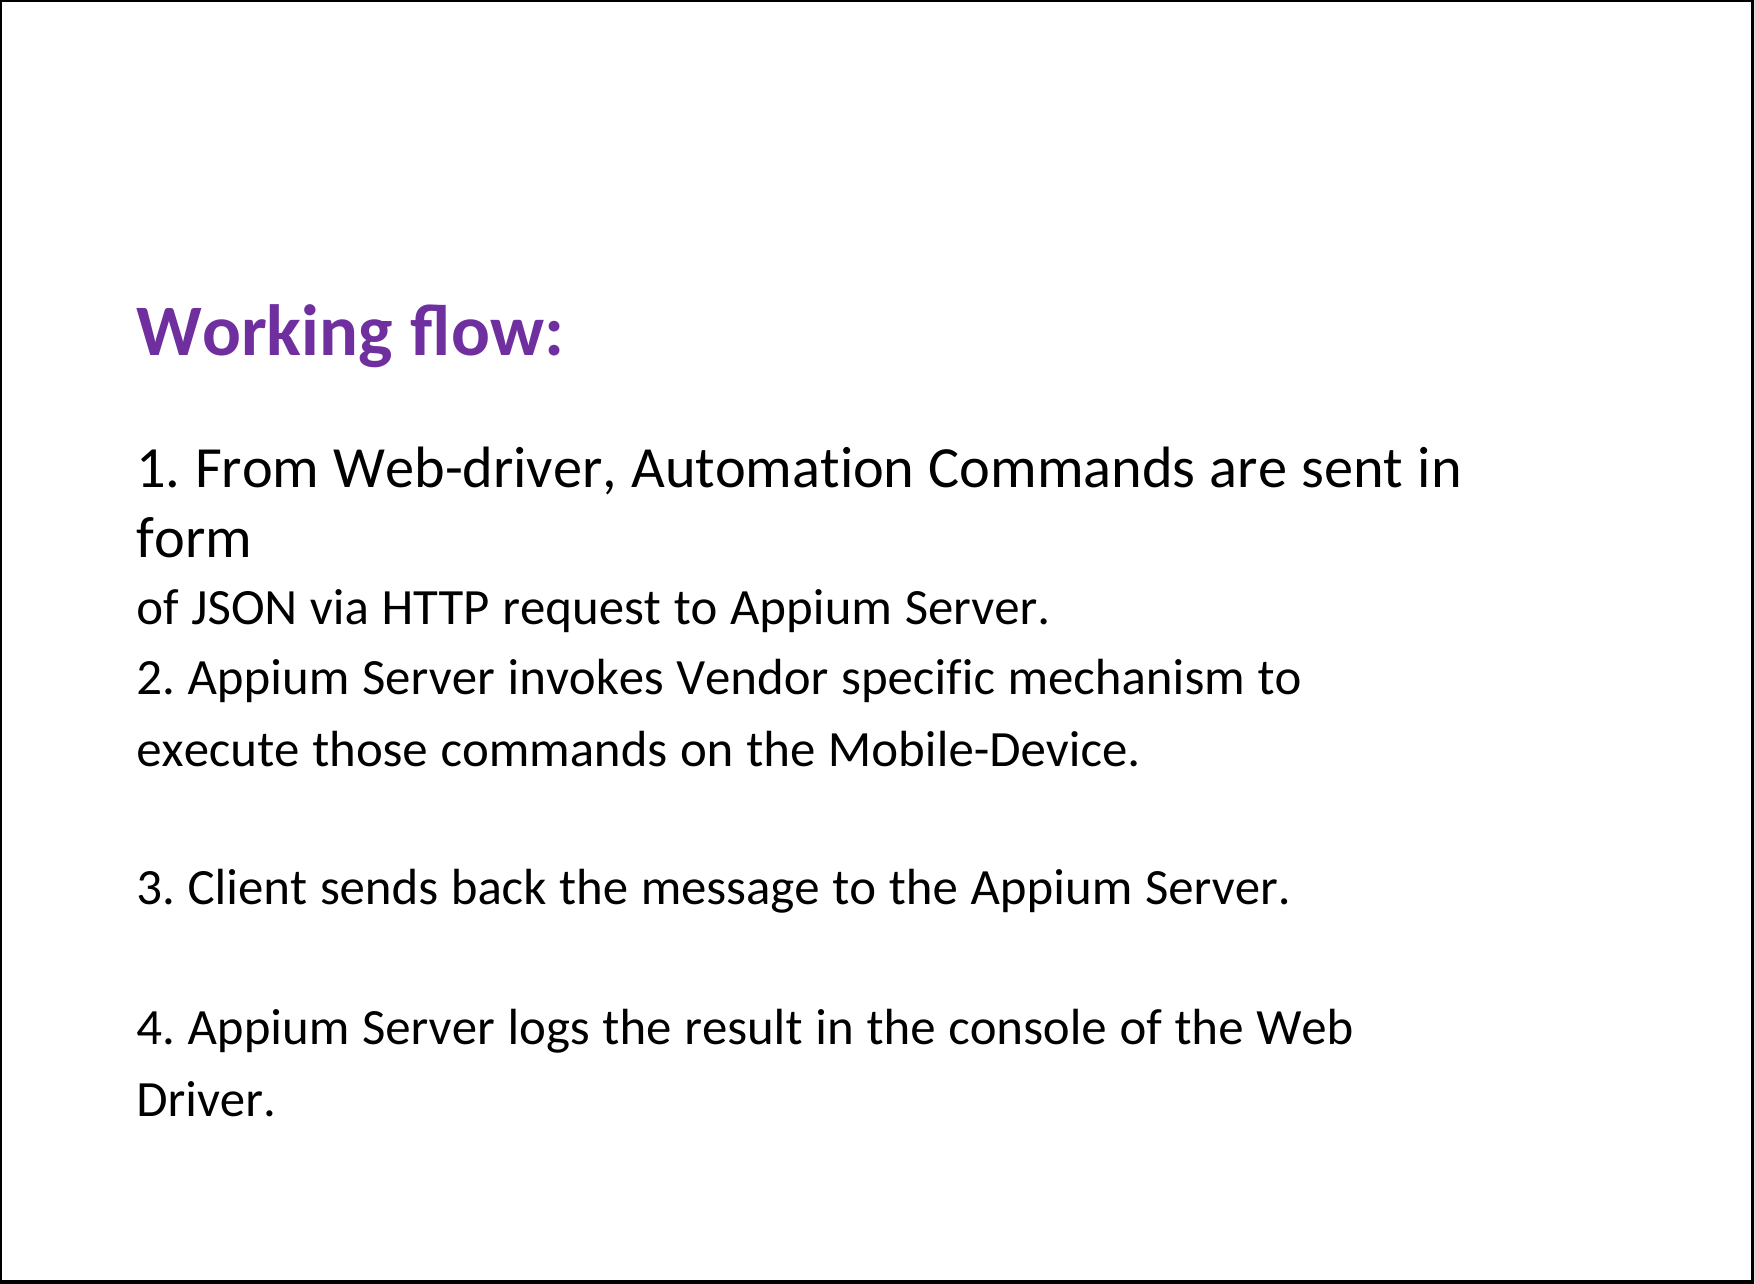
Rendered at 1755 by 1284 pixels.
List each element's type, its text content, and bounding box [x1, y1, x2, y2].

text_box 2. Appium Server invokes Vendor specific mechanism to execute those commands on the Mobile-Device. [134, 652, 1468, 785]
text_box Working flow: 1. From Web-driver, Automation Commands are sent in form of JSON via HTTP request to Appium Server. [134, 297, 1585, 575]
text_box 4. Appium Server logs the result in the console of the Web Driver. [134, 1002, 1525, 1135]
text_box [0, 0, 1755, 1284]
text_box 3. Client sends back the message to the Appium Server. [134, 862, 1453, 925]
